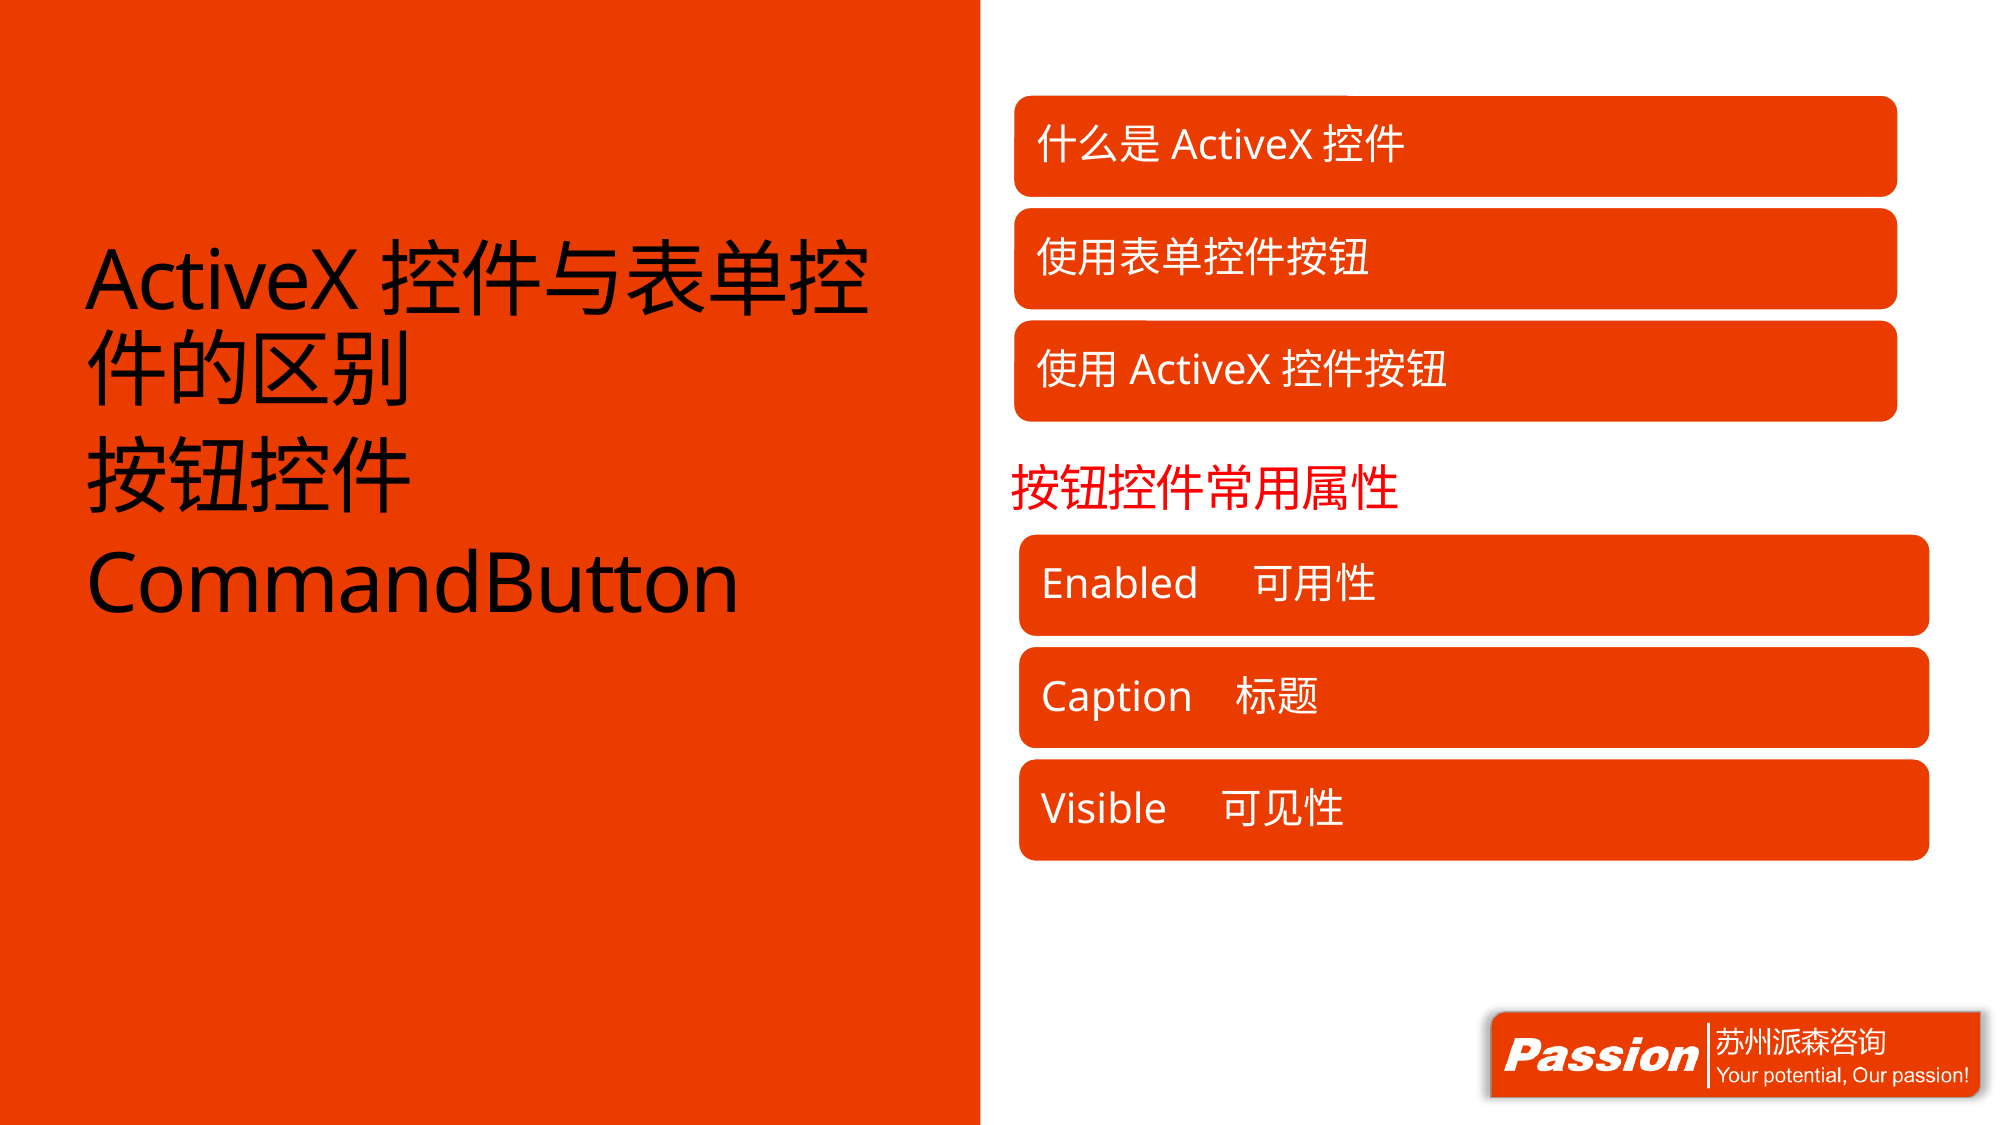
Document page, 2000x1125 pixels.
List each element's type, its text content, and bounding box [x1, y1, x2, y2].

picture [1471, 998, 2000, 1111]
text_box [1018, 528, 1931, 867]
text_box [1013, 88, 1899, 430]
text_box 按钮控件常用属性 [1010, 456, 1401, 517]
list ActiveX控件与表单控件的区别 按钮控件 CommandButton [85, 237, 944, 511]
